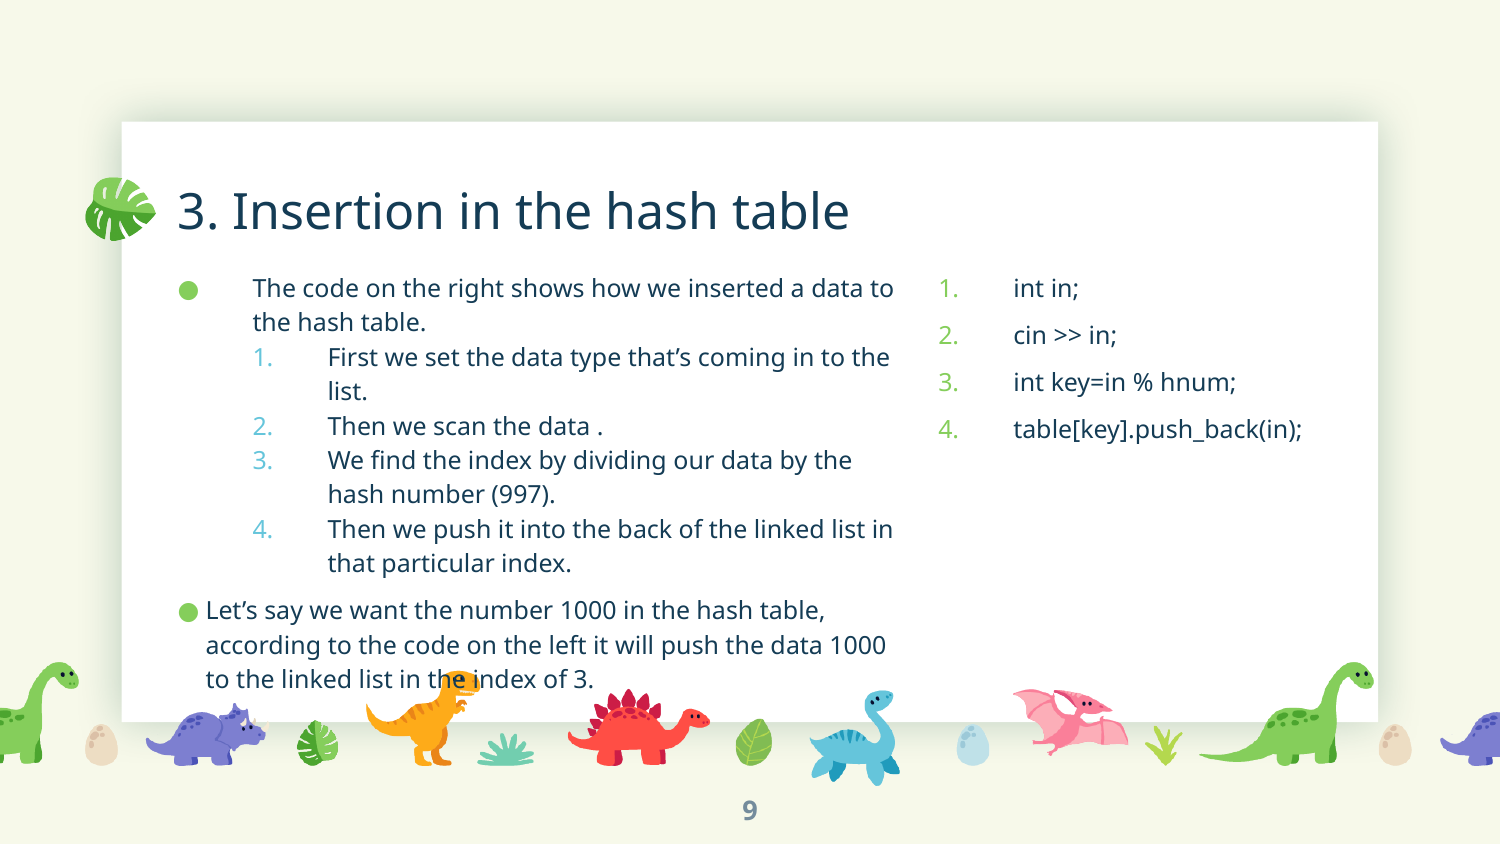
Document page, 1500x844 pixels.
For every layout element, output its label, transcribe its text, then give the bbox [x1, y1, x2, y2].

slide_number 9 [705, 779, 795, 844]
picture [0, 651, 1500, 793]
list The code on the right shows how we inserted a data to the hash table. First we set the data type that’s coming in to the list. Then we scan the data . We find the index by dividing our data by the hash number (997). Then we push it into the back of the linked list in that particular index. Let’s say we want the number 1000 in the hash table, according to the code on the left it will push the data 1000 to the linked list in the index of 3. [177, 267, 907, 680]
title 3. Insertion in the hash table [177, 185, 1323, 241]
list int in; cin >> in; int key=in % hnum; table[key].push_back(in); [938, 267, 1323, 680]
picture [86, 178, 156, 241]
